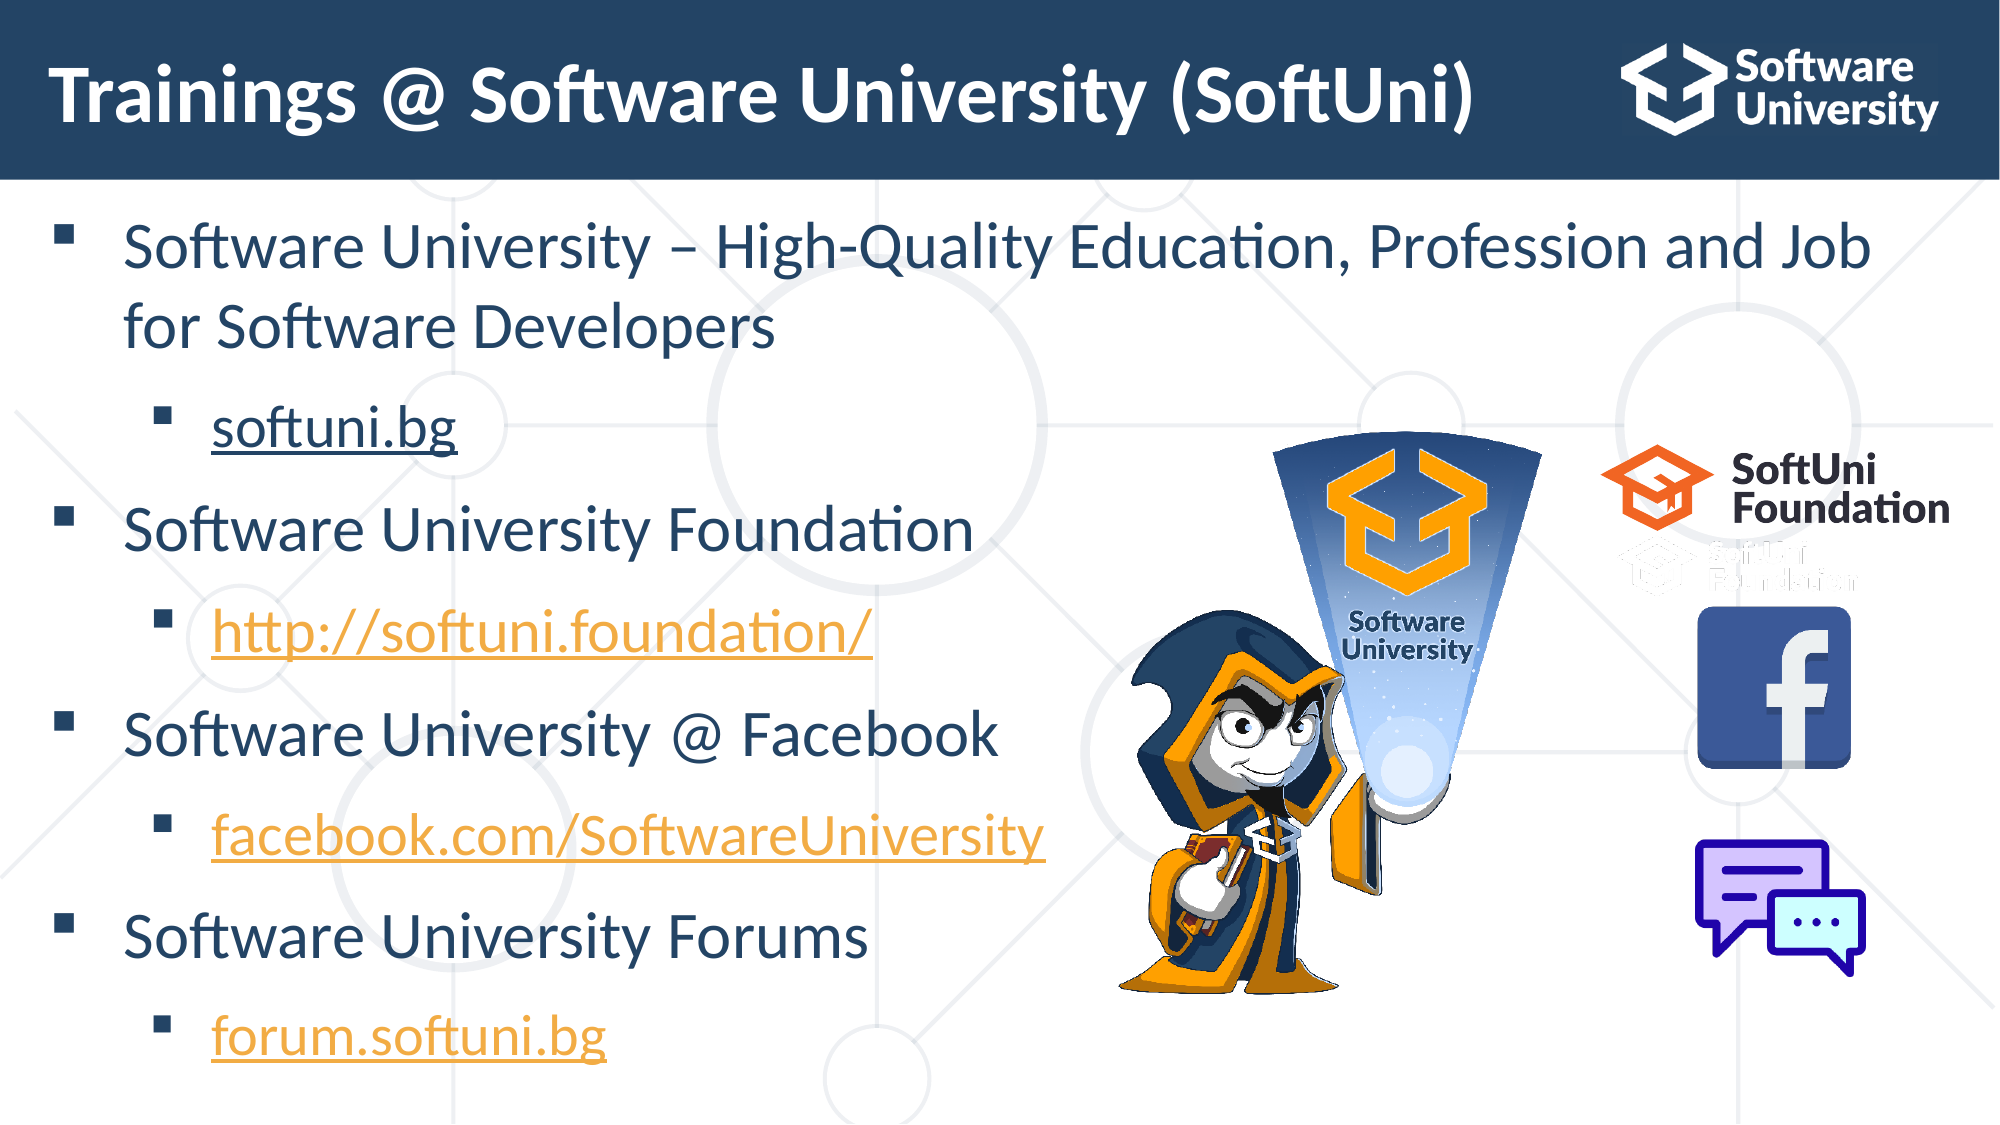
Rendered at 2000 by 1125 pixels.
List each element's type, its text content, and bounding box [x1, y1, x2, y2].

picture [1694, 822, 1867, 995]
title Trainings @ Software University (SoftUni) [31, 16, 1591, 162]
picture [1599, 443, 1949, 532]
picture [1616, 535, 1867, 776]
picture [1621, 43, 1939, 136]
picture [1079, 379, 1581, 1047]
list Software University – High-Quality Education, Profession and Job for Software Developers softuni.bg Software University Foundation http://softuni.foundation/ Software University @ Facebook facebook.com/SoftwareUniversity Software University Forums forum.softuni.bg [31, 196, 1970, 1050]
